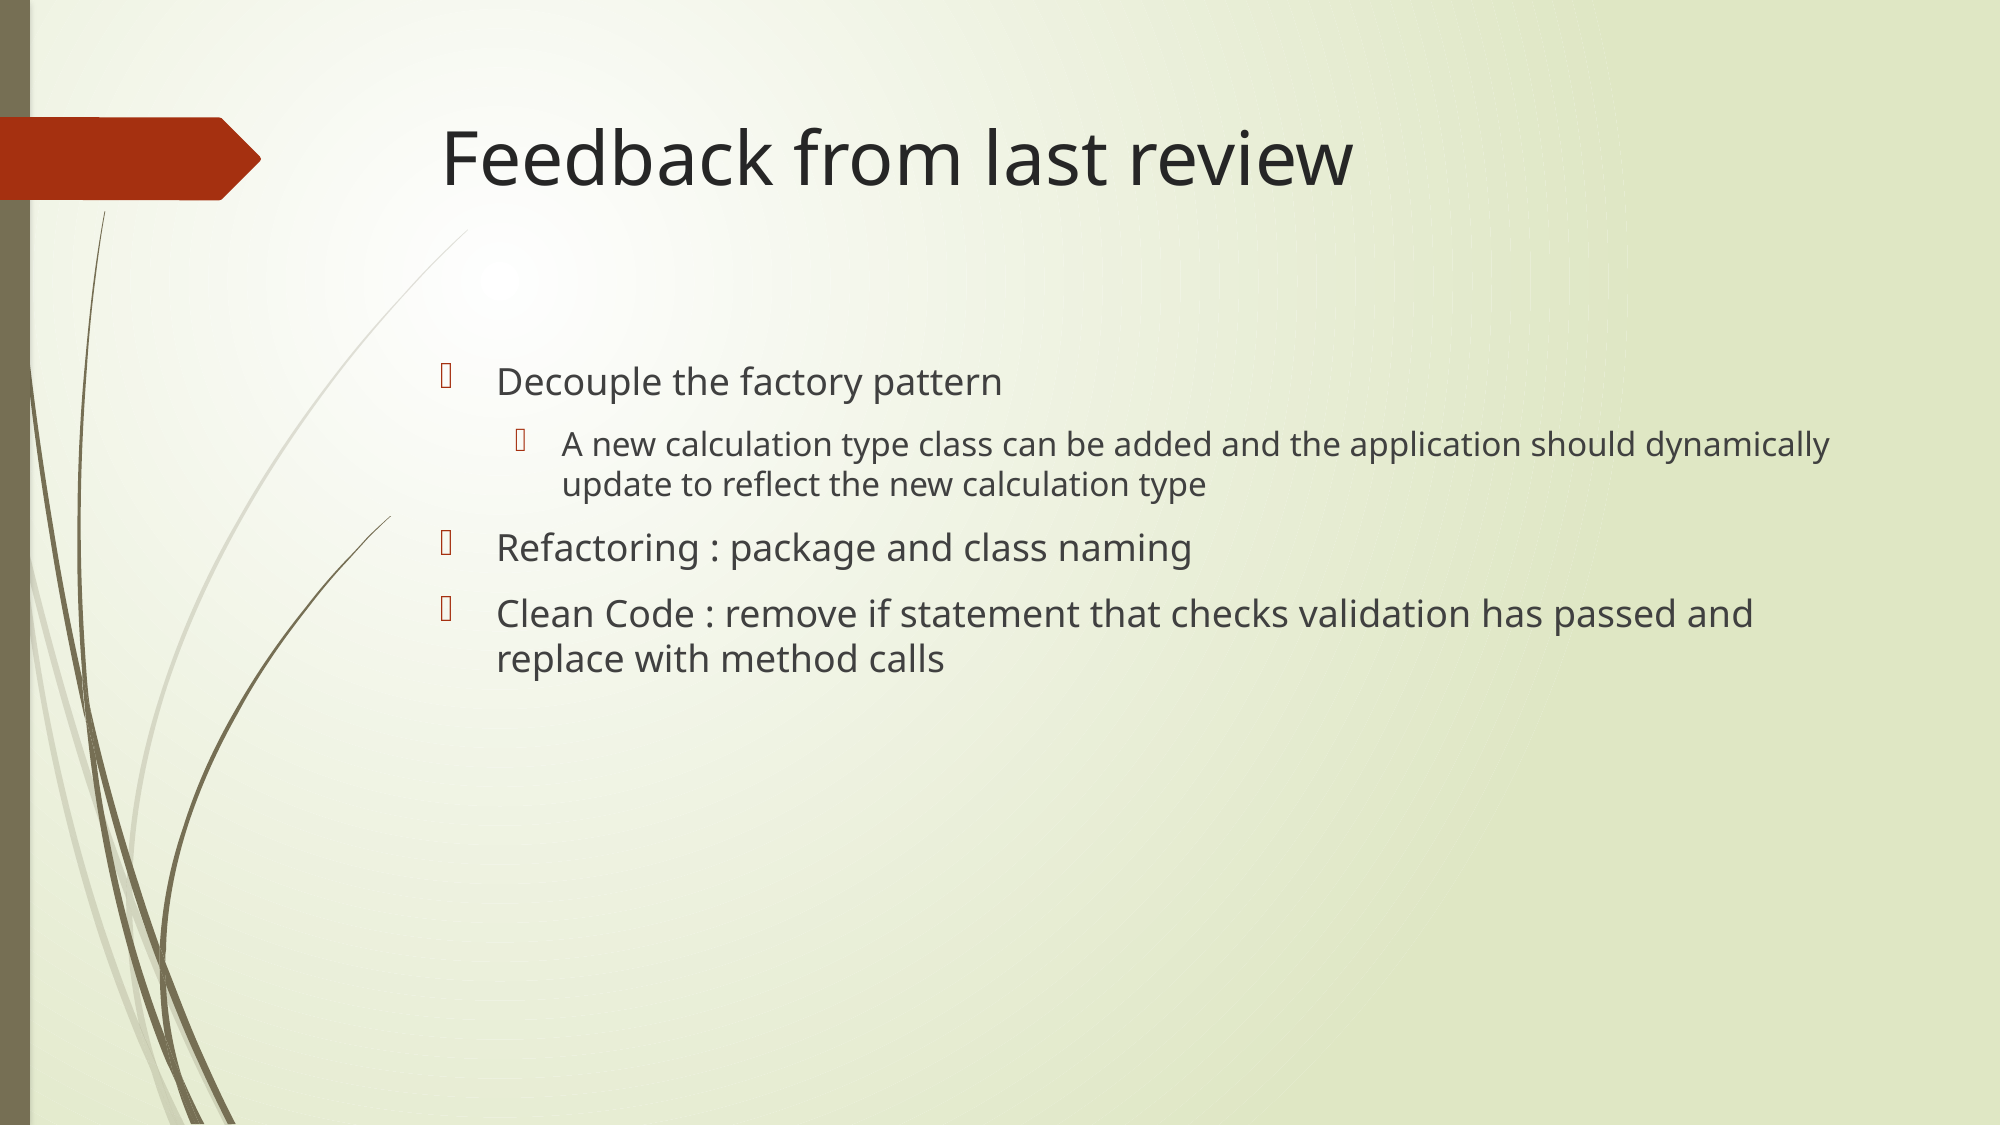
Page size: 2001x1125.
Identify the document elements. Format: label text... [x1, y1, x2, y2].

list Decouple the factory pattern A new calculation type class can be added and the application should dynamically update to reflect the new calculation type Refactoring : package and class naming Clean Code : remove if statement that checks validation has passed and replace with method calls [424, 350, 1888, 970]
title Feedback from last review [425, 102, 1888, 313]
